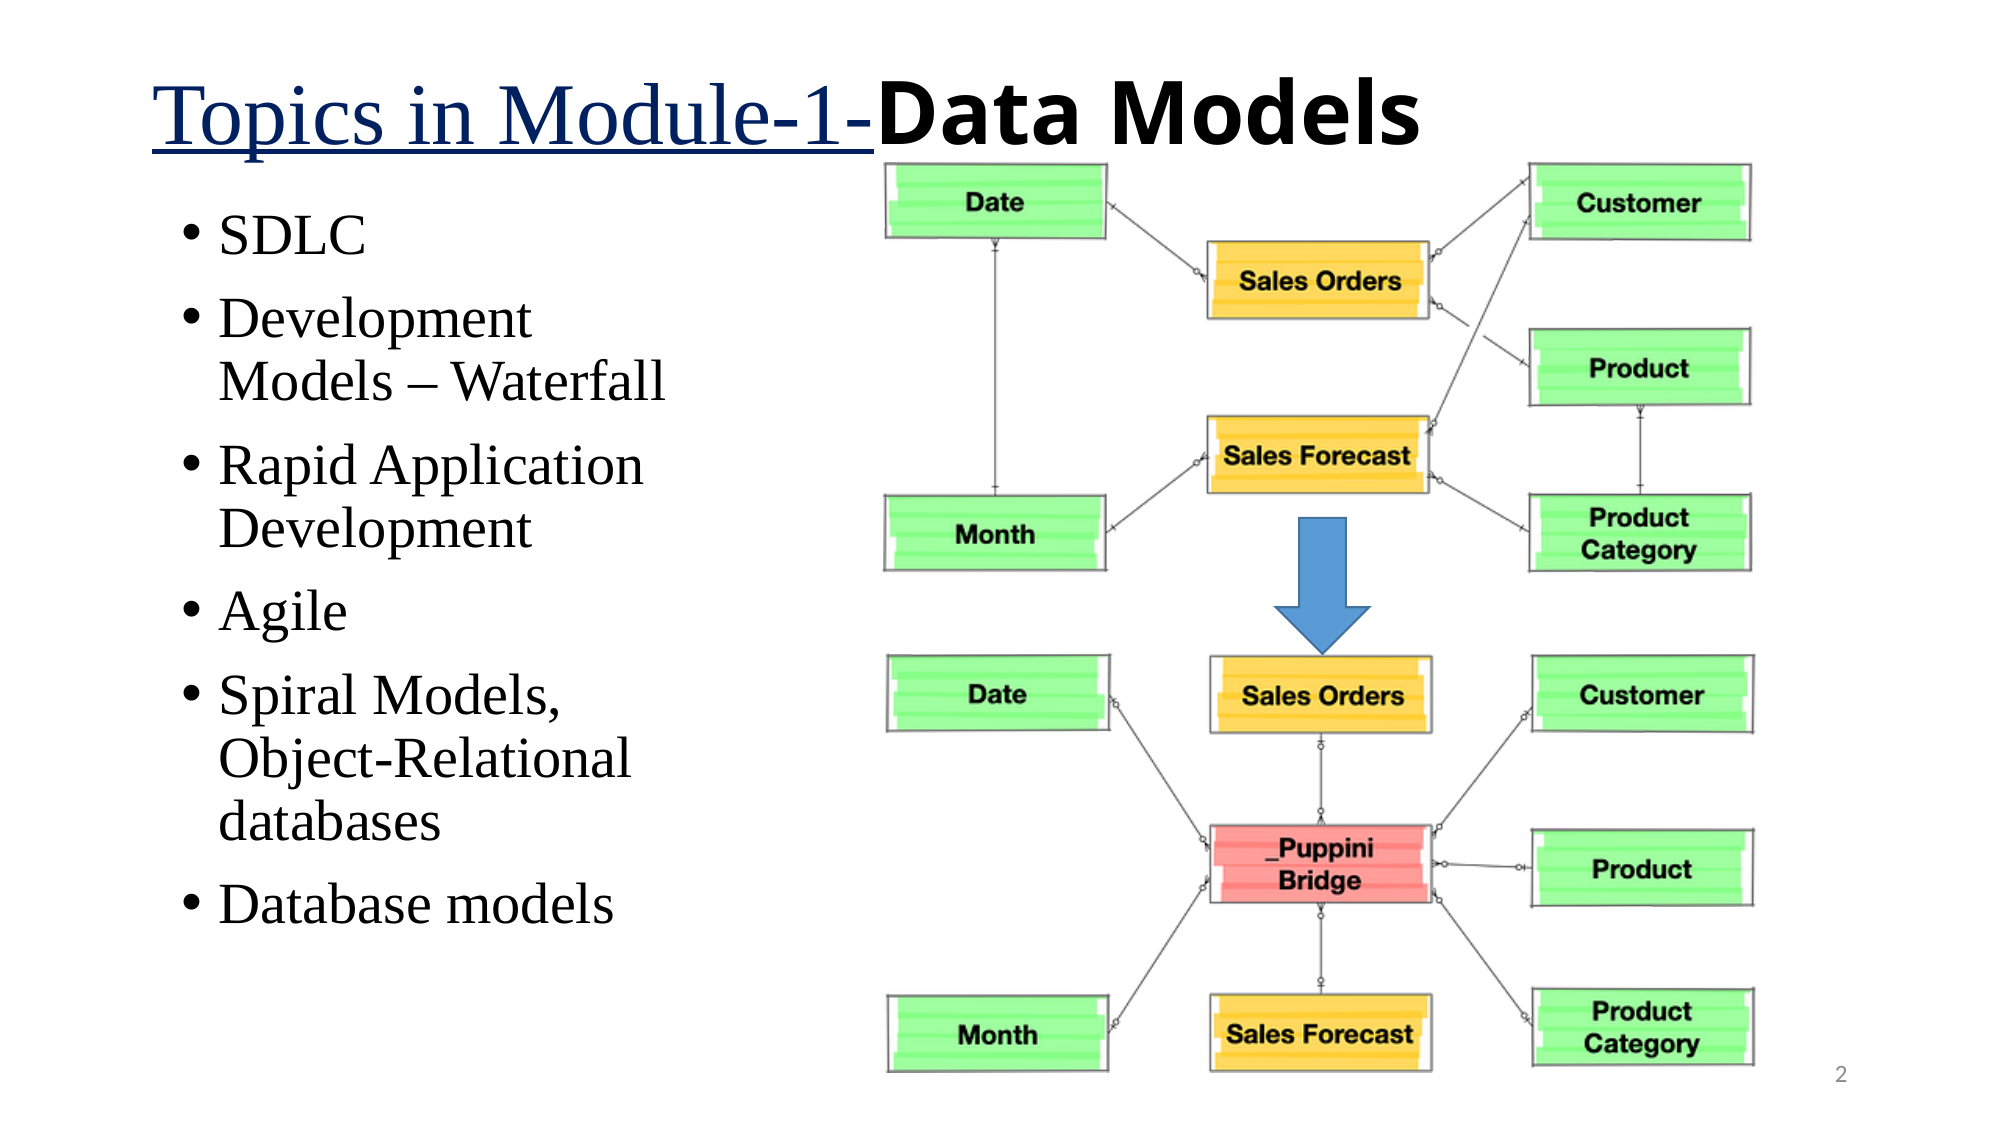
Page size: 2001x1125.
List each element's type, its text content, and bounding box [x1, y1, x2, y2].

slide_number 2 [1412, 1042, 1863, 1103]
text_box [1273, 580, 1372, 653]
list SDLC Development Models – Waterfall Rapid Application Development Agile Spiral Models, Object-Relational databases Database models [166, 196, 690, 963]
title Topics in Module-1-Data Models [137, 59, 1863, 278]
picture [881, 653, 1757, 1073]
picture [881, 161, 1764, 580]
